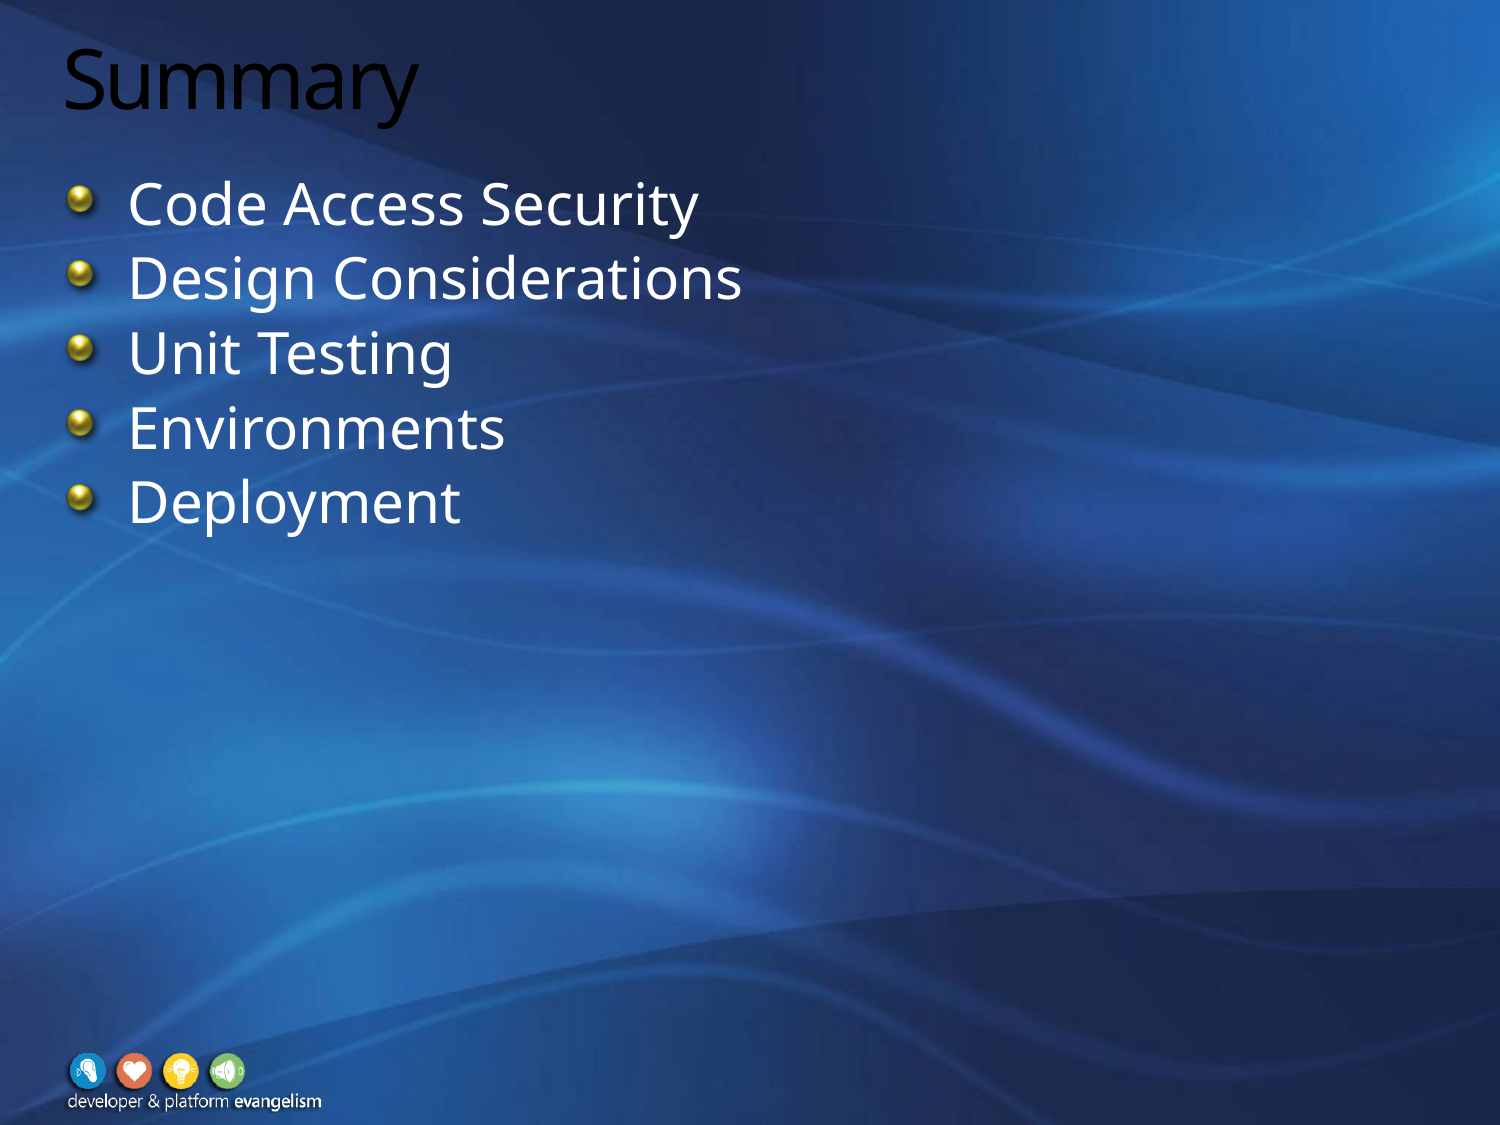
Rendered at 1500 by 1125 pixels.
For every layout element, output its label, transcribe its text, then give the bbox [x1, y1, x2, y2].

title Summary [62, 37, 1438, 129]
picture [0, 0, 1500, 1125]
list Code Access Security Design Considerations Unit Testing Environments Deployment [62, 174, 1438, 550]
